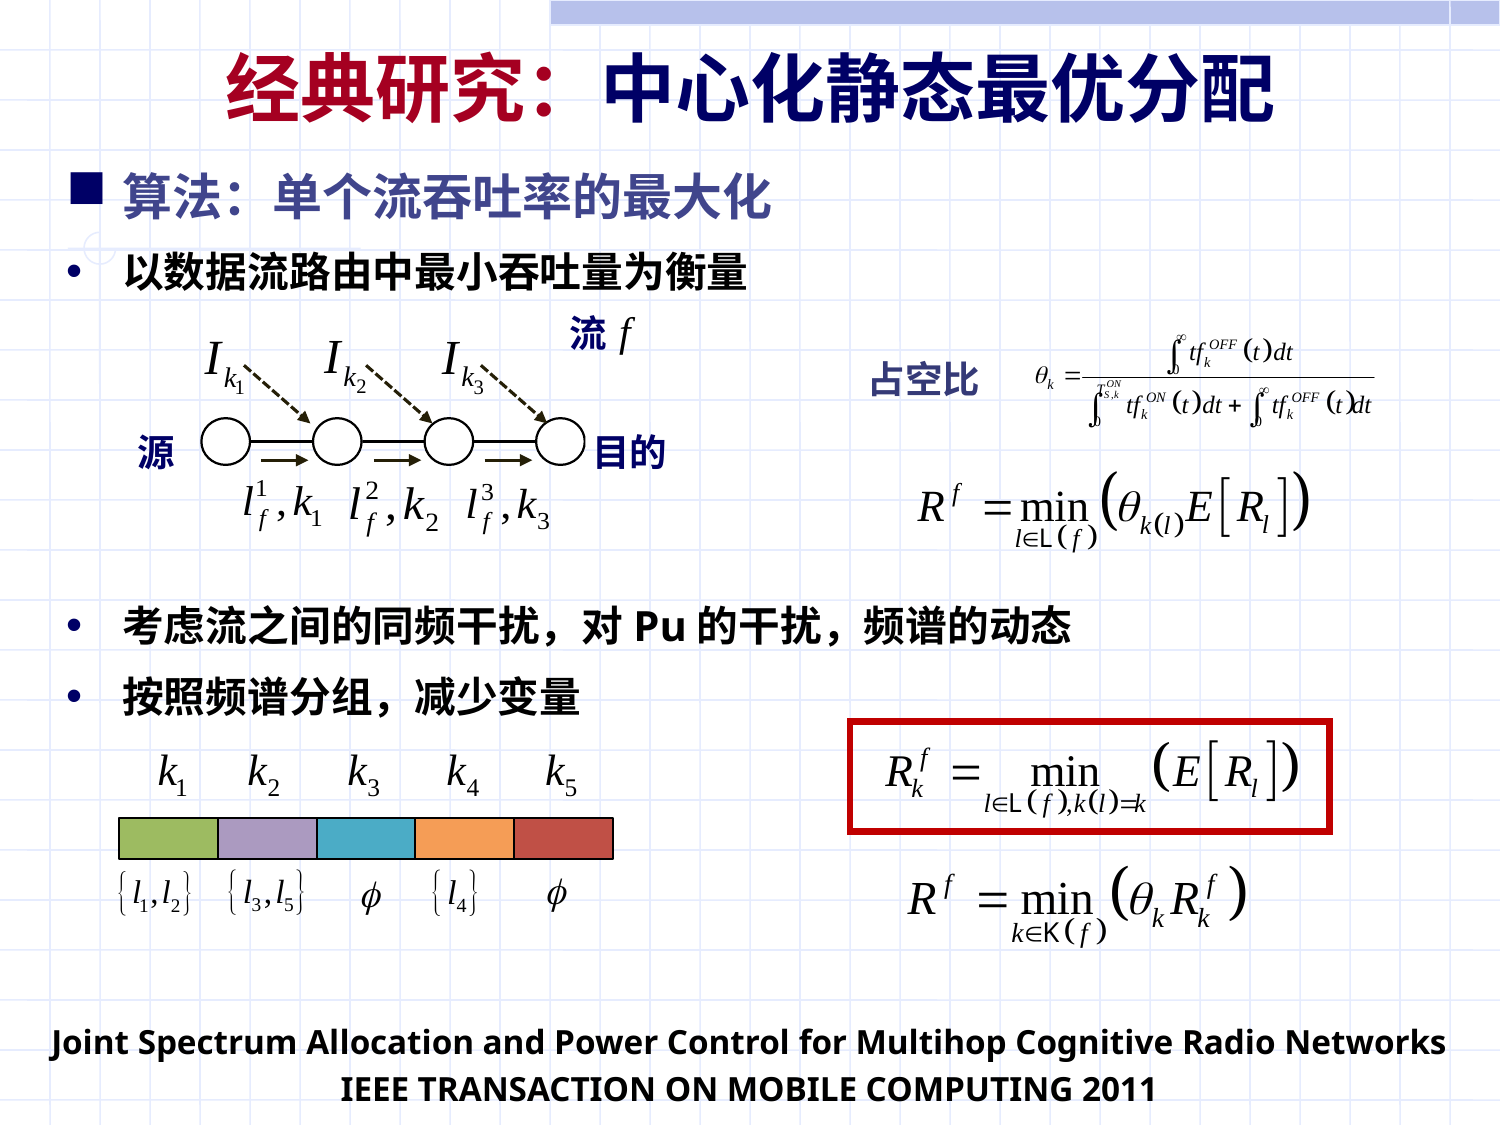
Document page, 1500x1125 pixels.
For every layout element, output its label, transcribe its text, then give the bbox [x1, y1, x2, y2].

text_box 算法：单个流吞吐率的最大化 以数据流路由中最小吞吐量为衡量 考虑流之间的同频干扰，对Pu的干扰，频谱的动态 按照频谱分组，减少变量 [51, 142, 1449, 1013]
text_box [898, 859, 1251, 963]
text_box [909, 465, 1315, 567]
text_box 经典研究：中心化静态最优分配 [0, 24, 1500, 155]
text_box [1031, 324, 1380, 432]
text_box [122, 308, 690, 547]
text_box Joint Spectrum Allocation and Power Control for Multihop Cognitive Radio Networks IEEE TRANSACTION ON MOBILE COMPUTING 2011 [0, 1013, 1500, 1116]
text_box 占空比 [847, 344, 1001, 412]
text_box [876, 733, 1304, 832]
text_box [849, 721, 1330, 832]
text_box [114, 741, 615, 925]
